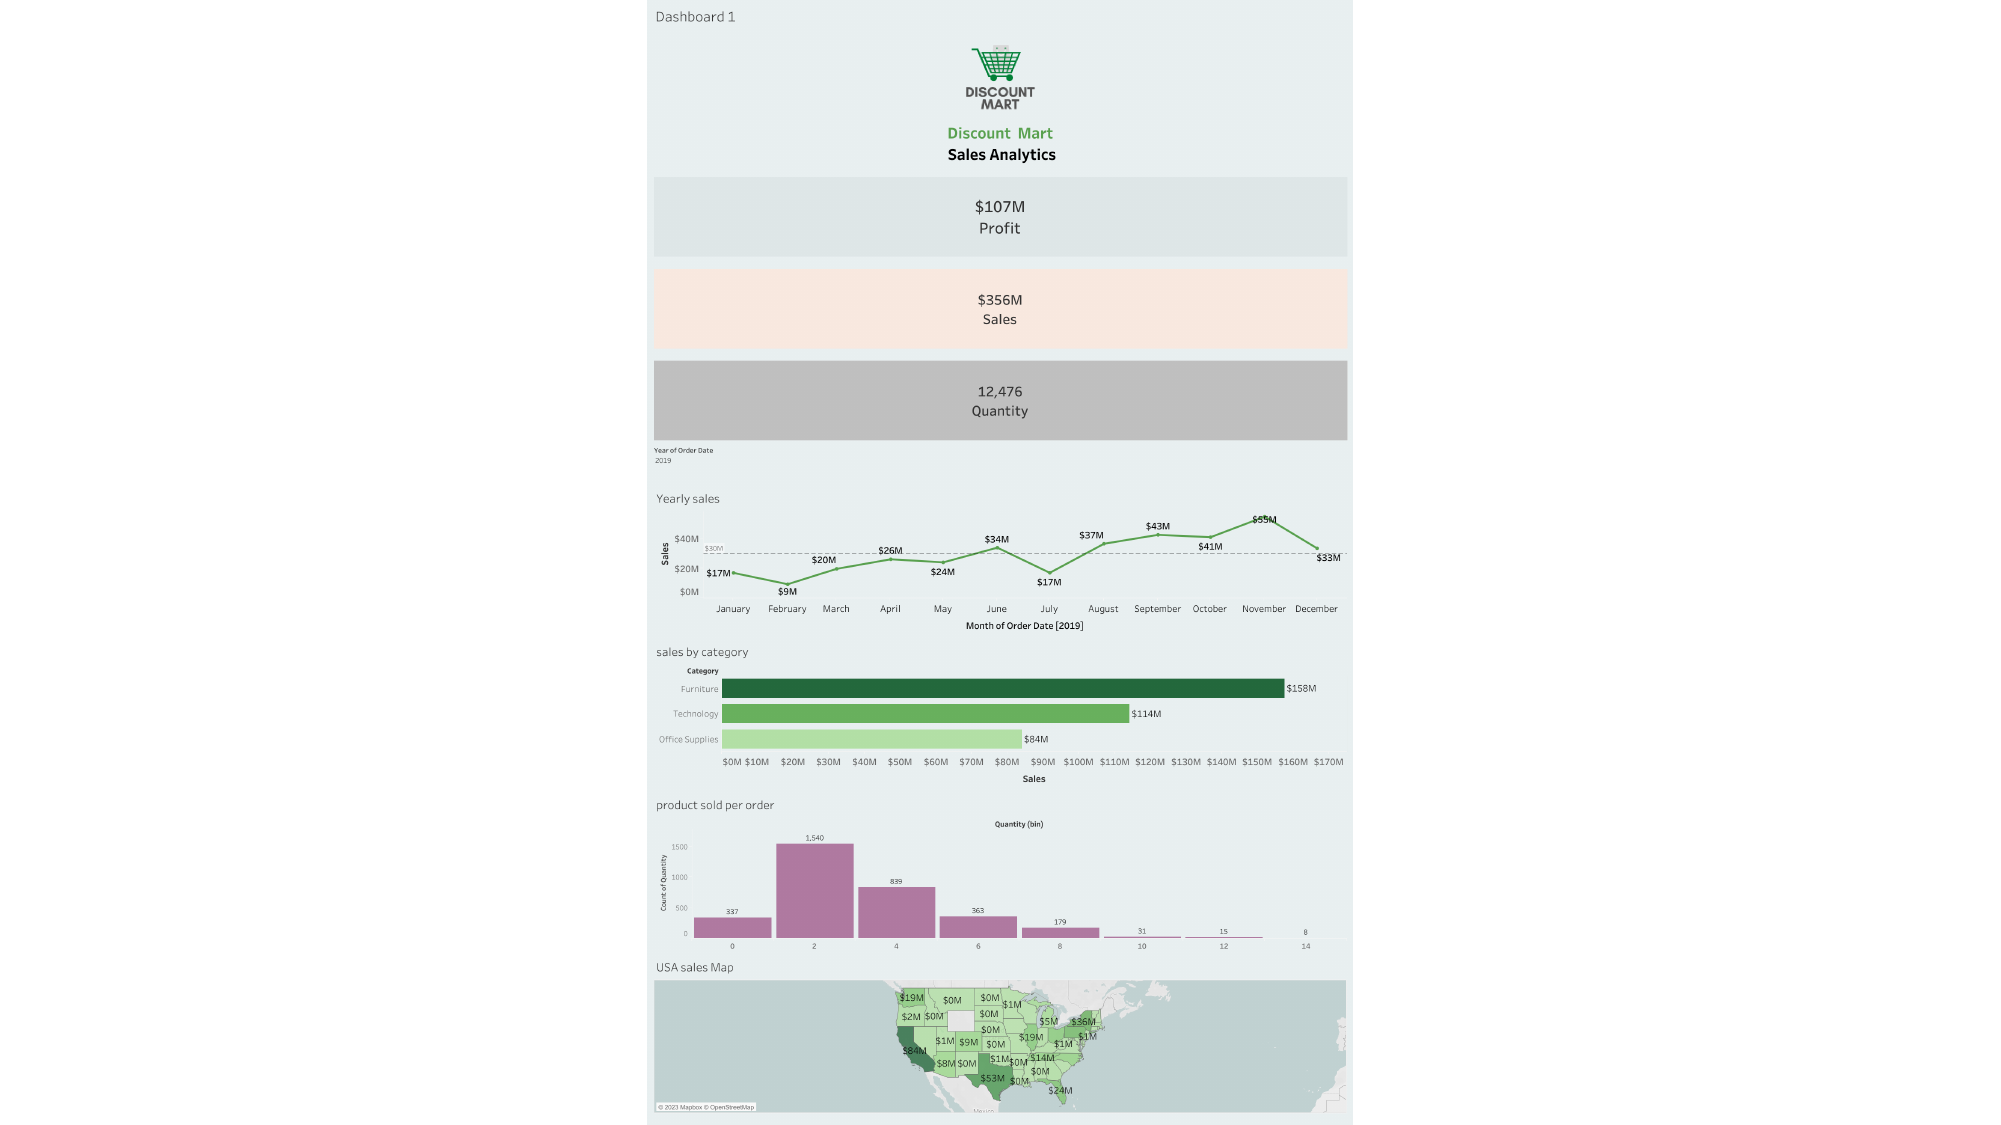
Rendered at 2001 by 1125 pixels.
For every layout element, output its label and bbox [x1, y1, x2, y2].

picture [647, 0, 1353, 1125]
